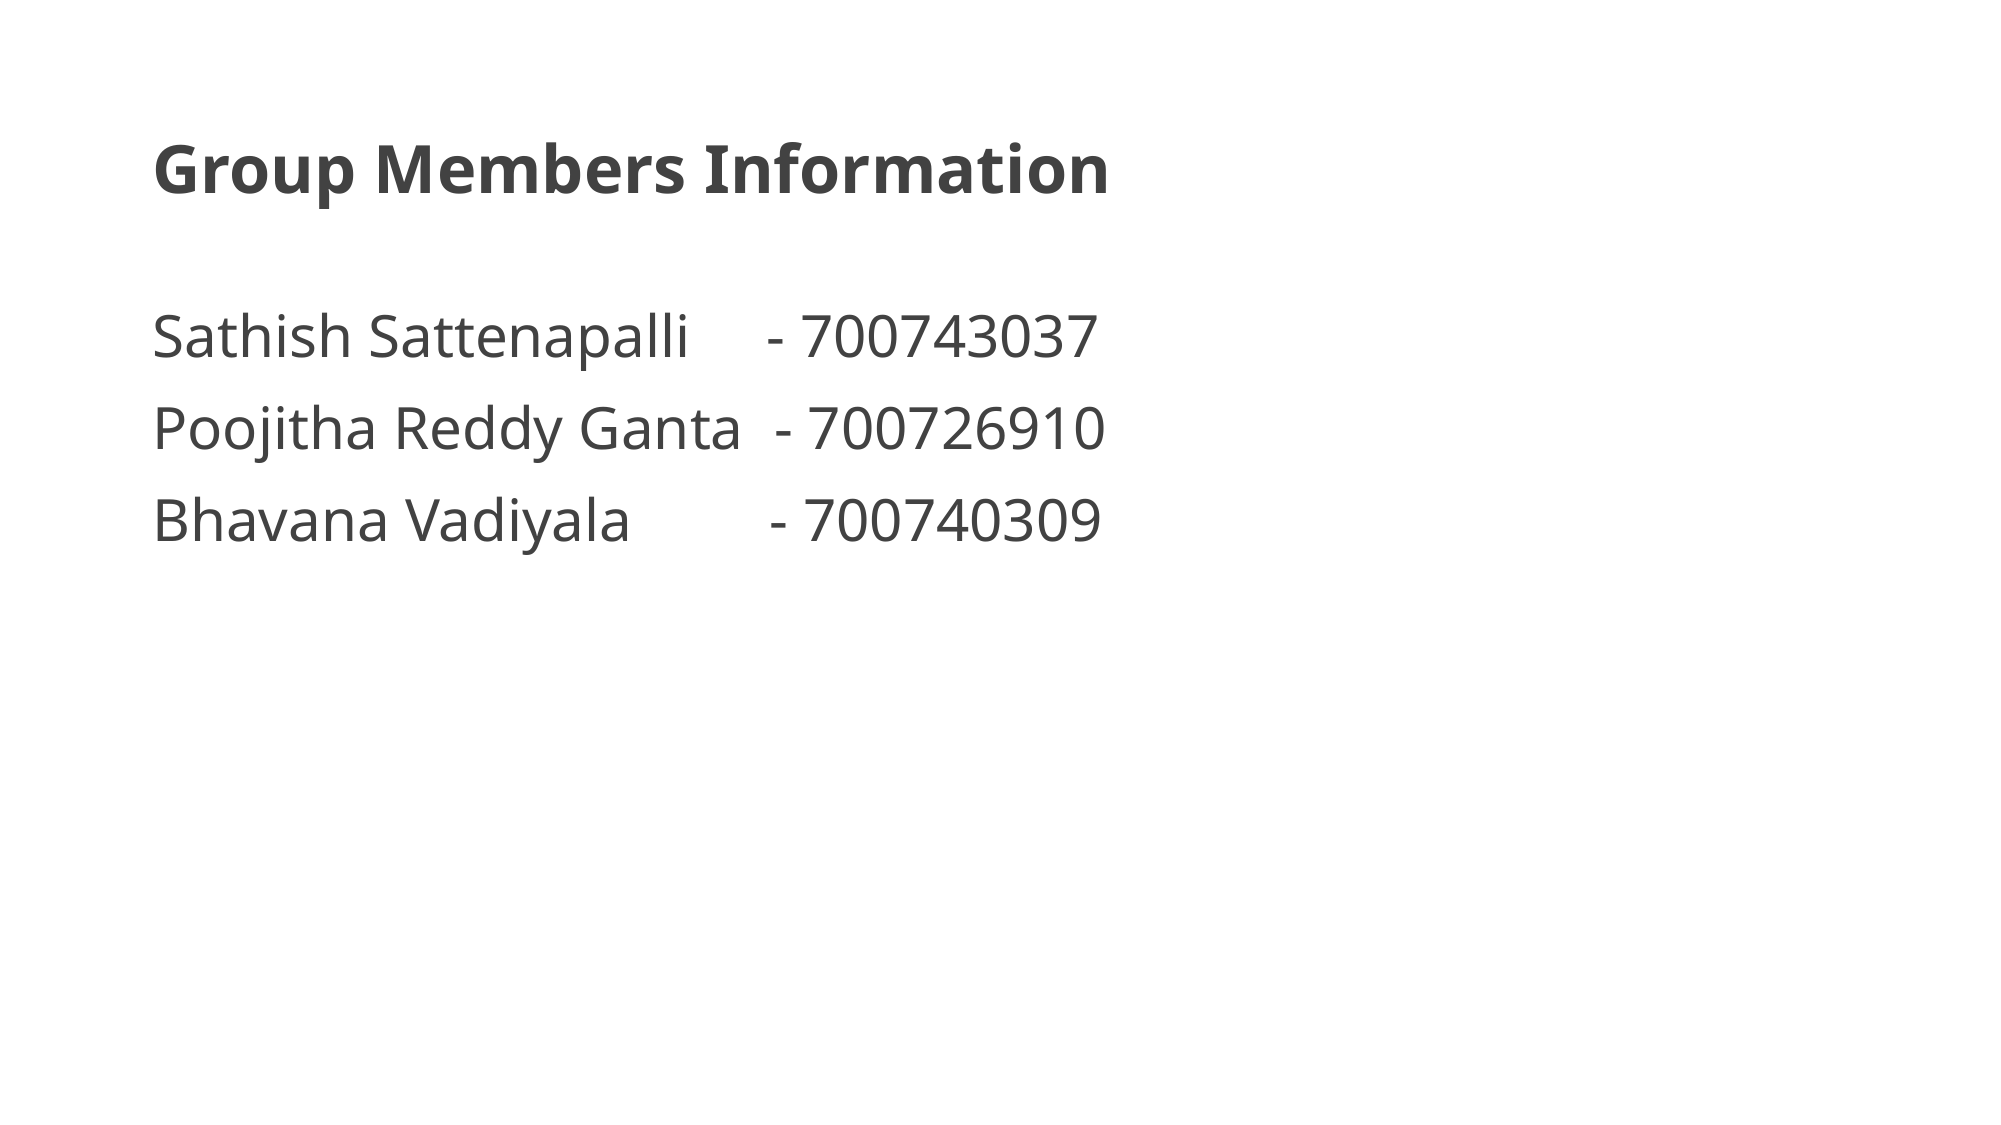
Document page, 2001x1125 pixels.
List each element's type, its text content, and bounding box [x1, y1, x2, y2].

list Sathish Sattenapalli - 700743037 Poojitha Reddy Ganta - 700726910 Bhavana Vadiyala - 700740309 [137, 292, 1863, 1007]
title Group Members Information [137, 59, 1863, 278]
